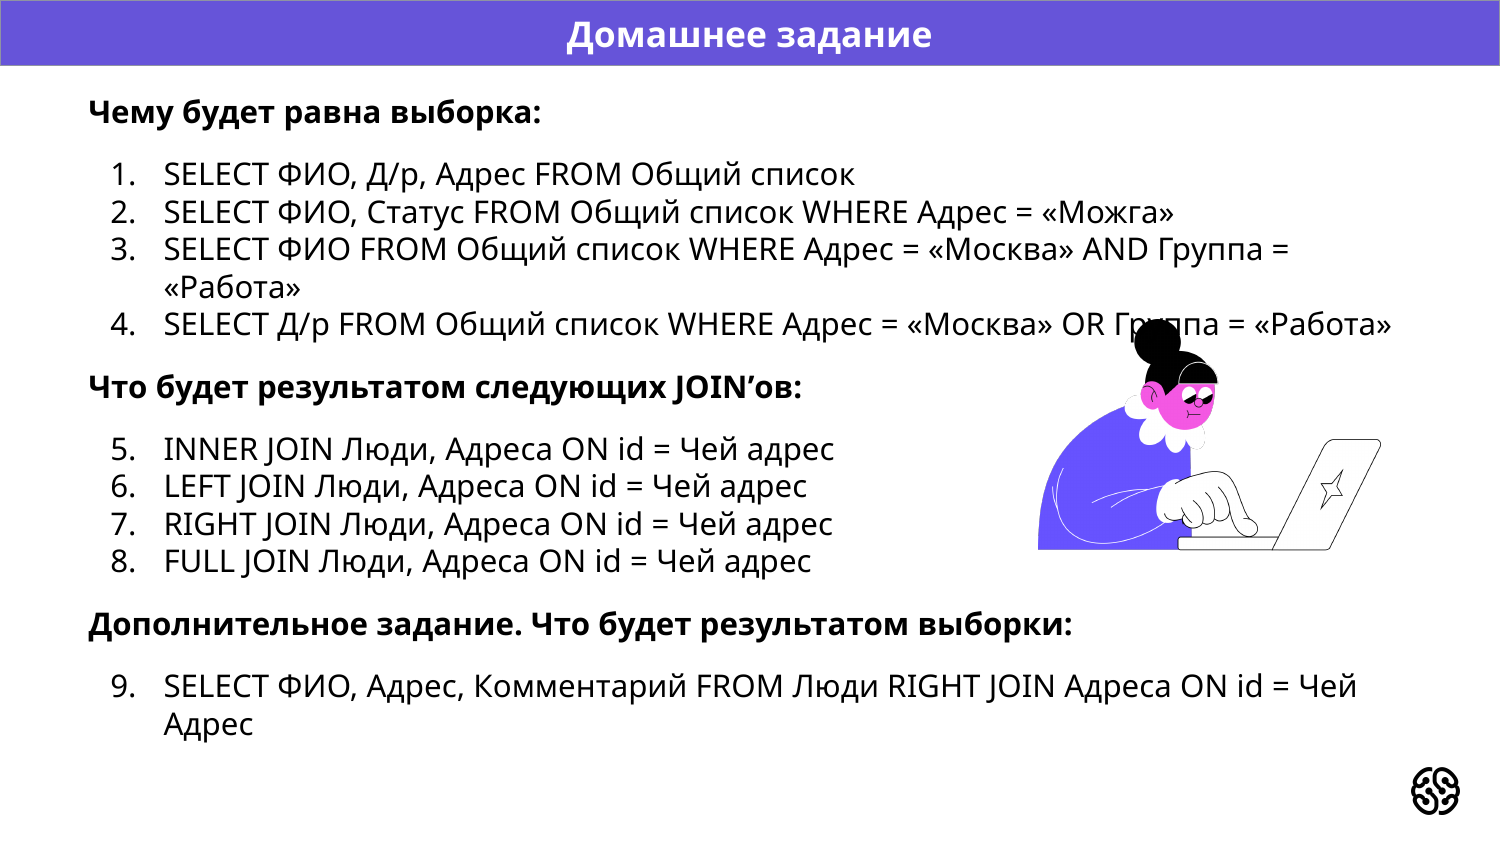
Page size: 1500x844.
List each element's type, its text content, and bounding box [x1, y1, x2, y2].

picture [1411, 767, 1460, 815]
title Чему будет равна выборка: SELECT ФИО, Д/р, Адрес FROM Общий список SELECT ФИО, Статус FROM Общий список WHERE Адрес = «Можга» SELECT ФИО FROM Общий список WHERE Адрес = «Москва» AND Группа = «Работа» SELECT Д/р FROM Общий список WHERE Адрес = «Москва» OR Группа = «Работа» Что будет результатом следующих JOIN’ов: INNER JOIN Люди, Адреса ON id = Чей адрес LEFT JOIN Люди, Адреса ON id = Чей адрес RIGHT JOIN Люди, Адреса ON id = Чей адрес FULL JOIN Люди, Адреса ON id = Чей адрес Дополнительное задание. Что будет результатом выборки: SELECT ФИО, Адрес, Комментарий FROM Люди RIGHT JOIN Адреса ON id = Чей Адрес [88, 92, 1397, 799]
text_box Домашнее задание [0, 0, 1500, 66]
picture [1038, 318, 1381, 552]
